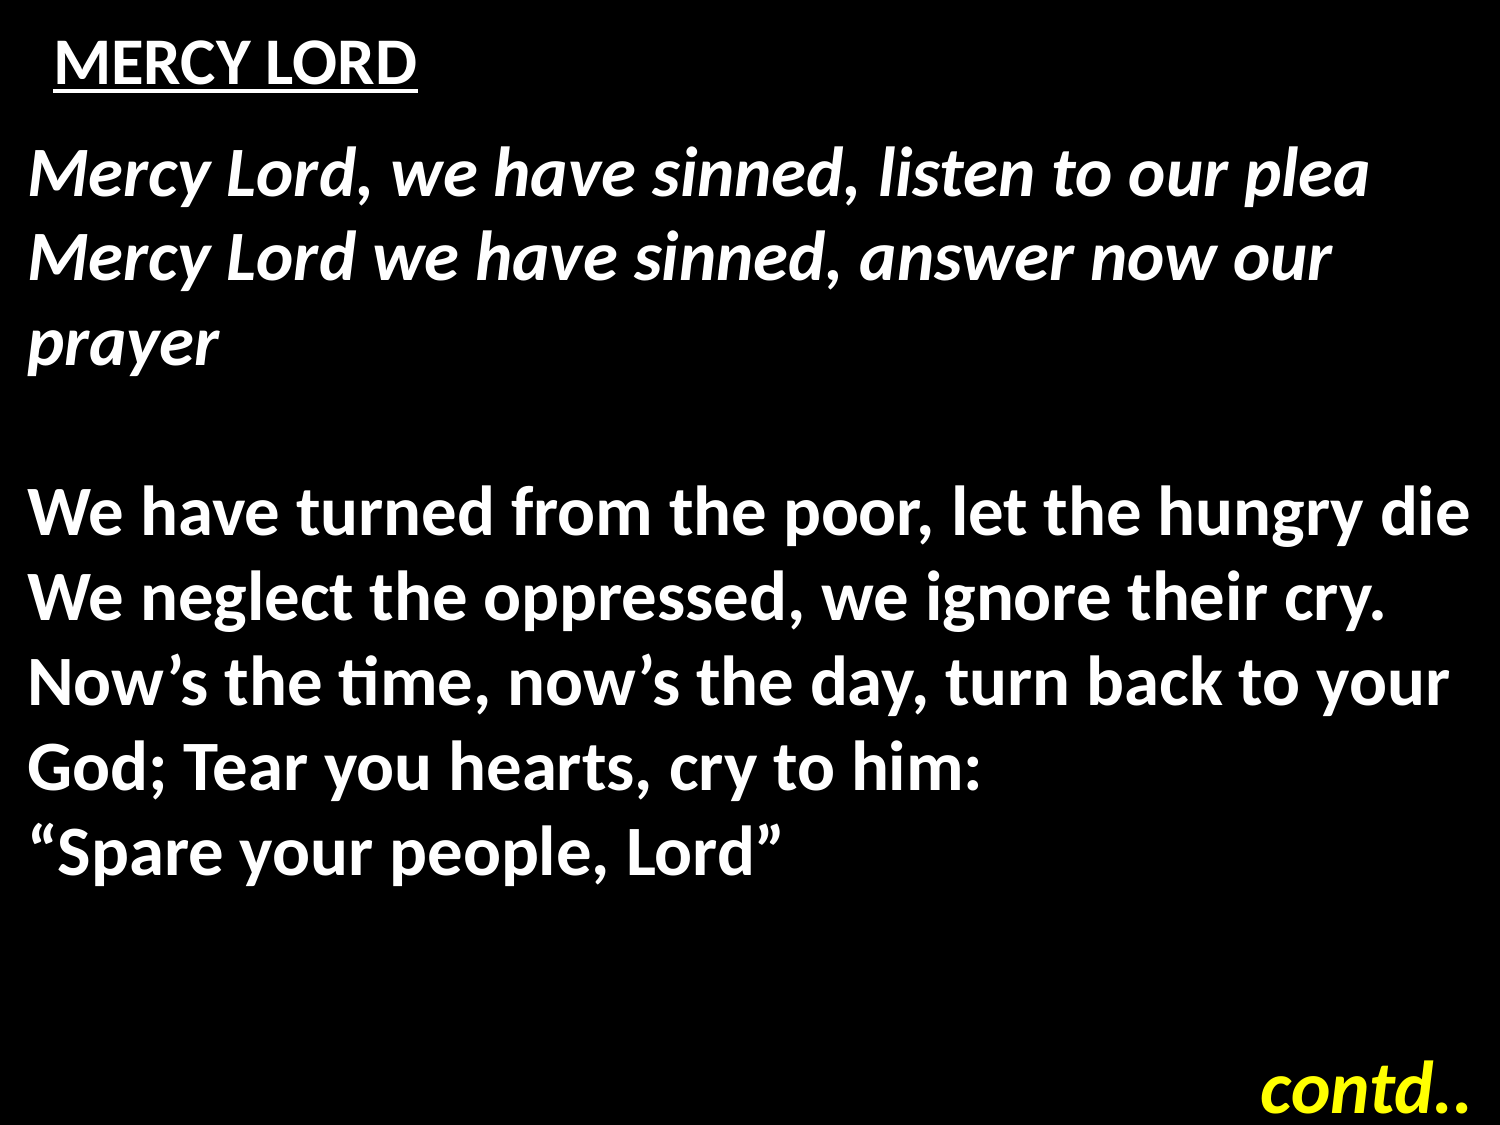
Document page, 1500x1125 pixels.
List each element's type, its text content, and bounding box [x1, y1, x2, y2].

list Mercy Lord, we have sinned, listen to our plea Mercy Lord we have sinned, answer now our prayer We have turned from the poor, let the hungry die We neglect the oppressed, we ignore their cry. Now’s the time, now’s the day, turn back to your God; Tear you hearts, cry to him: “Spare your people, Lord” [8, 125, 1489, 1116]
title MERCY LORD [10, 0, 1490, 117]
text_box contd.. [1245, 1042, 1500, 1125]
